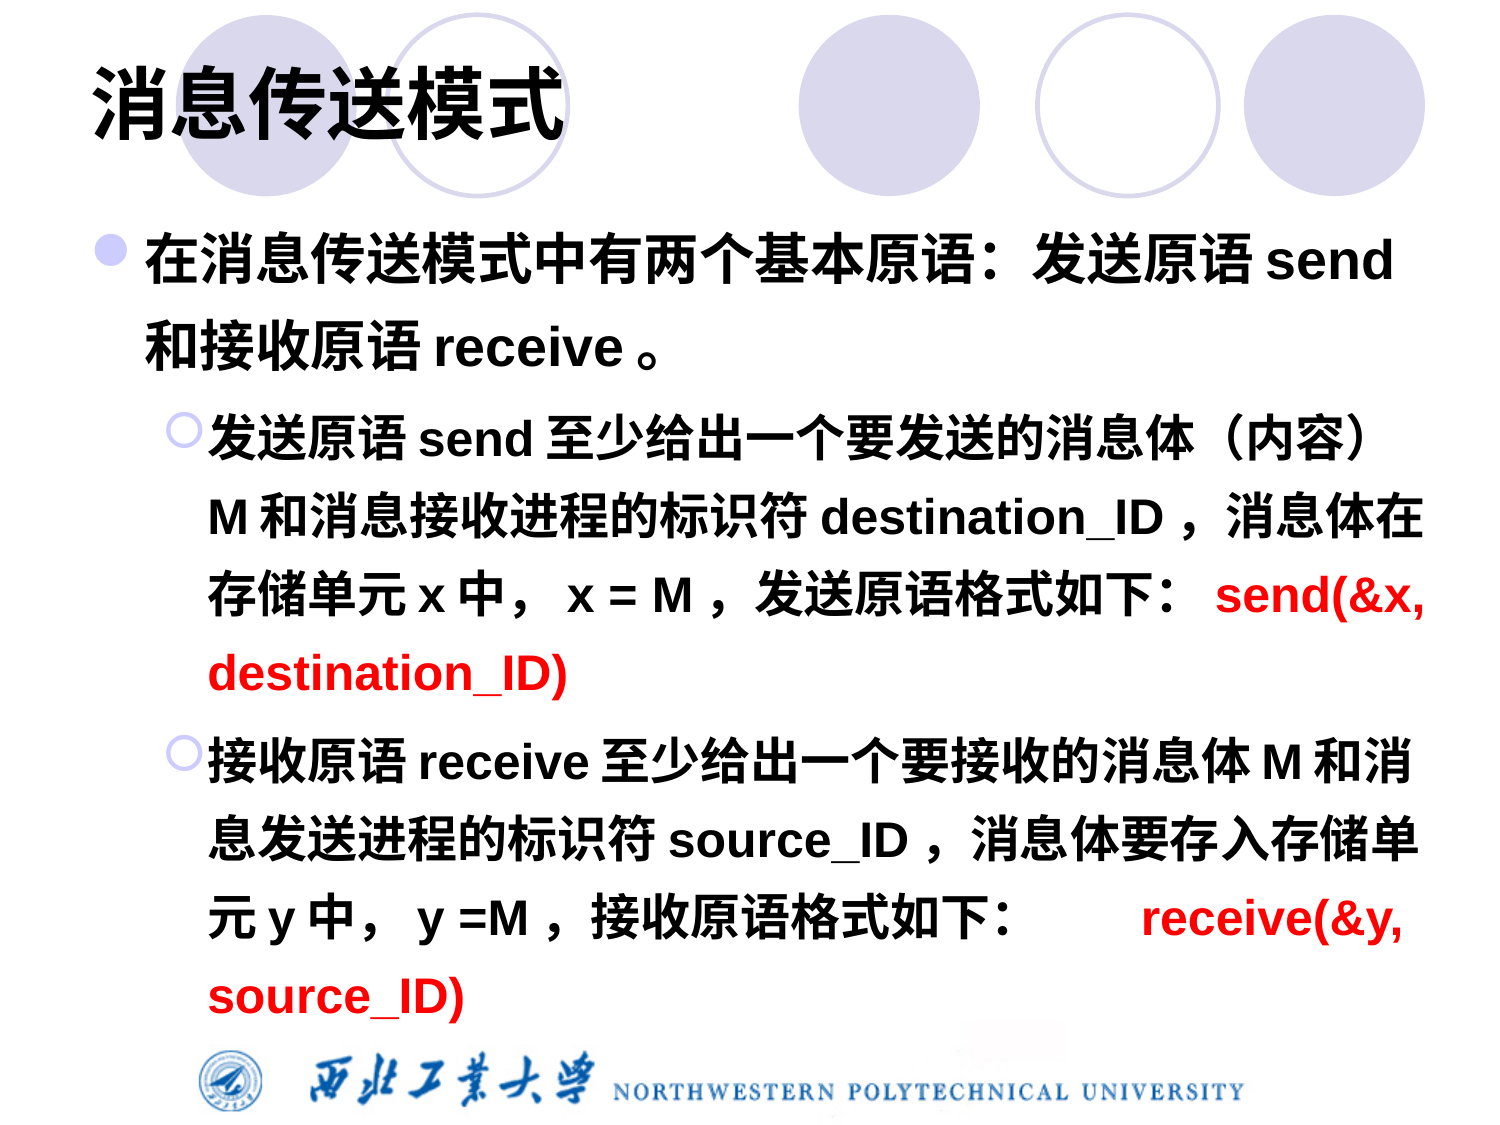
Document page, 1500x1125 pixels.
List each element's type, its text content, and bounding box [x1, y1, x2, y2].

title 消息传送模式 [75, 19, 1425, 185]
list 在消息传送模式中有两个基本原语：发送原语send和接收原语receive。 发送原语send至少给出一个要发送的消息体（内容）M和消息接收进程的标识符destination_ID，消息体在存储单元x中，x = M，发送原语格式如下：send(&x, destination_ID) 接收原语receive至少给出一个要接收的消息体M和消息发送进程的标识符source_ID，消息体要存入存储单元y中，y =M，接收原语格式如下： receive(&y, source_ID) [75, 196, 1459, 1035]
picture [0, 1021, 1500, 1125]
